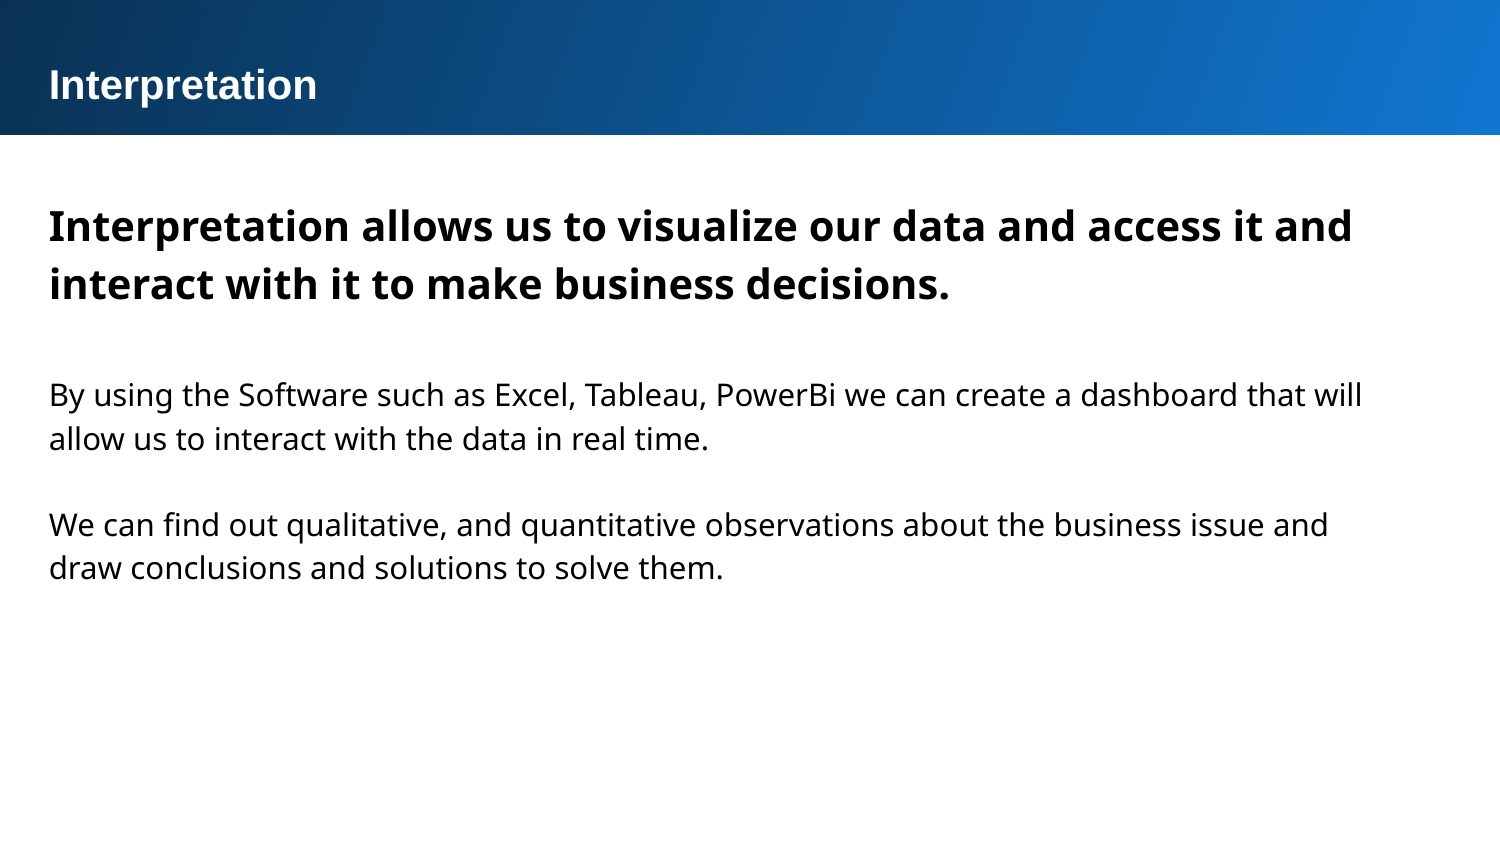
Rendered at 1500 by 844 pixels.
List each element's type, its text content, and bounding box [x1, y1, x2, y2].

text_box Interpretation [33, 43, 1439, 168]
text_box Interpretation allows us to visualize our data and access it and interact with it to make business decisions. [33, 177, 1439, 329]
text_box By using the Software such as Excel, Tableau, PowerBi we can create a dashboard that will allow us to interact with the data in real time. We can find out qualitative, and quantitative observations about the business issue and draw conclusions and solutions to solve them. [33, 355, 1389, 427]
text_box [0, 0, 1500, 135]
